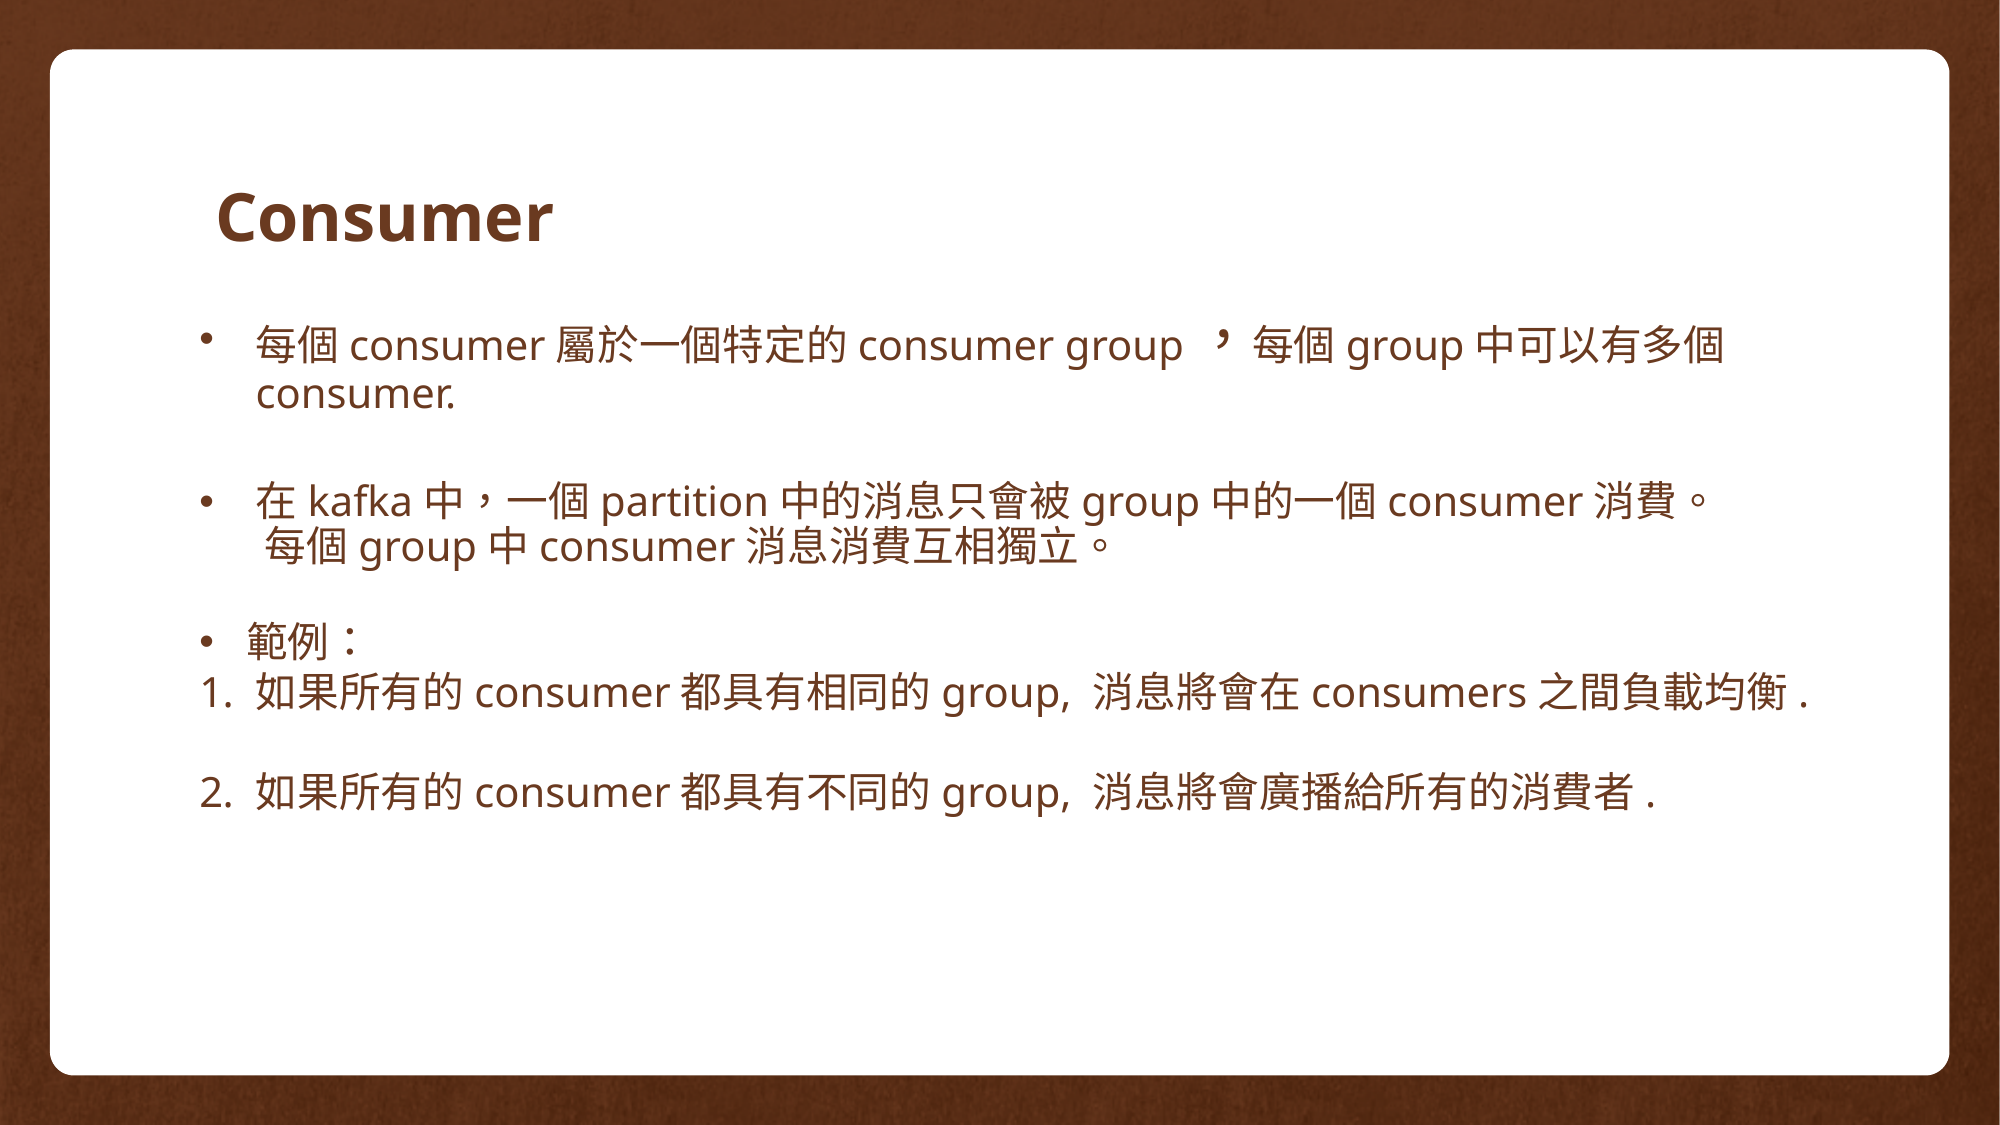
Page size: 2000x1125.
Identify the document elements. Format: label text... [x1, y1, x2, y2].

title Consumer [199, 70, 1800, 263]
text_box 每個consumer屬於一個特定的consumer group，每個group中可以有多個consumer. 在kafka中，一個partition中的消息只會被group中的一個consumer消費。 每個group中consumer消息消費互相獨立。 範例： 如果所有的consumer都具有相同的group, 消息將會在consumers之間負載均衡. 如果所有的consumer都具有不同的group, 消息將會廣播給所有的消費者. [184, 302, 1874, 950]
